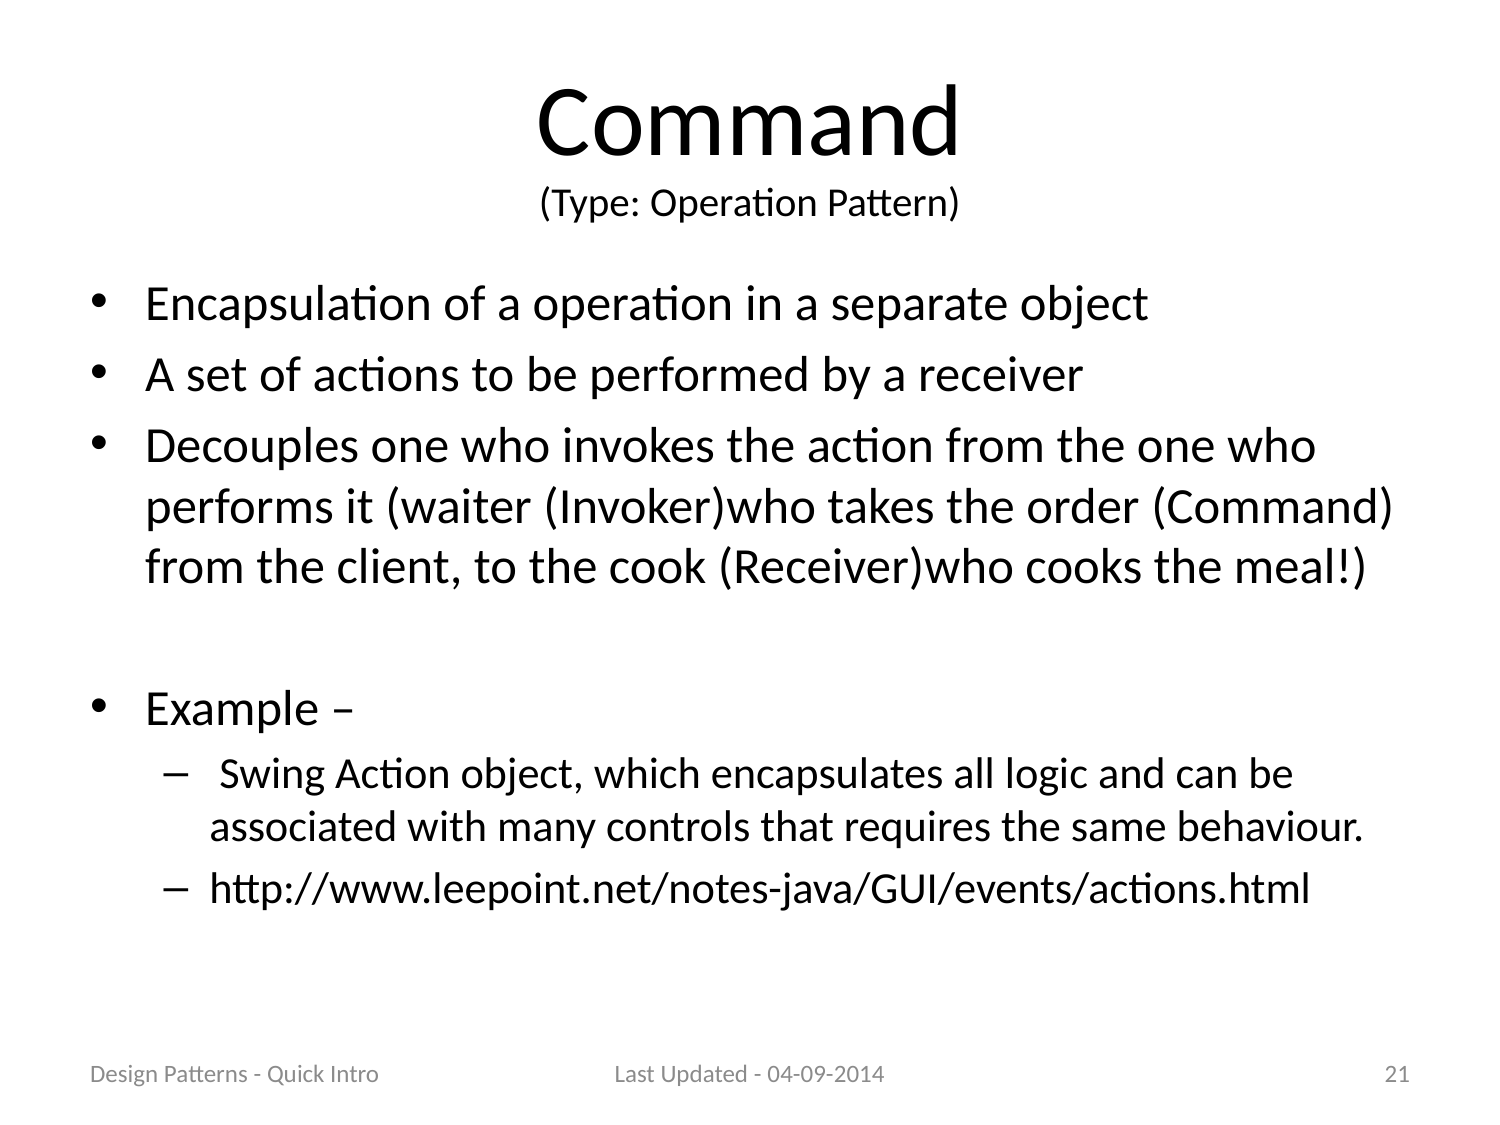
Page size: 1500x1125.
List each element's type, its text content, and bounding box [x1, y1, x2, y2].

slide_number Design Patterns - Quick Intro [75, 1042, 425, 1103]
footer Last Updated - 04-09-2014 [512, 1042, 988, 1103]
list Encapsulation of a operation in a separate object A set of actions to be performed by a receiver Decouples one who invokes the action from the one who performs it (waiter (Invoker)who takes the order (Command) from the client, to the cook (Receiver)who cooks the meal!) Example – Swing Action object, which encapsulates all logic and can be associated with many controls that requires the same behaviour. http://www.leepoint.net/notes-java/GUI/events/actions.html [75, 262, 1425, 1005]
slide_number 21 [1074, 1042, 1425, 1103]
title Command (Type: Operation Pattern) [75, 45, 1425, 233]
